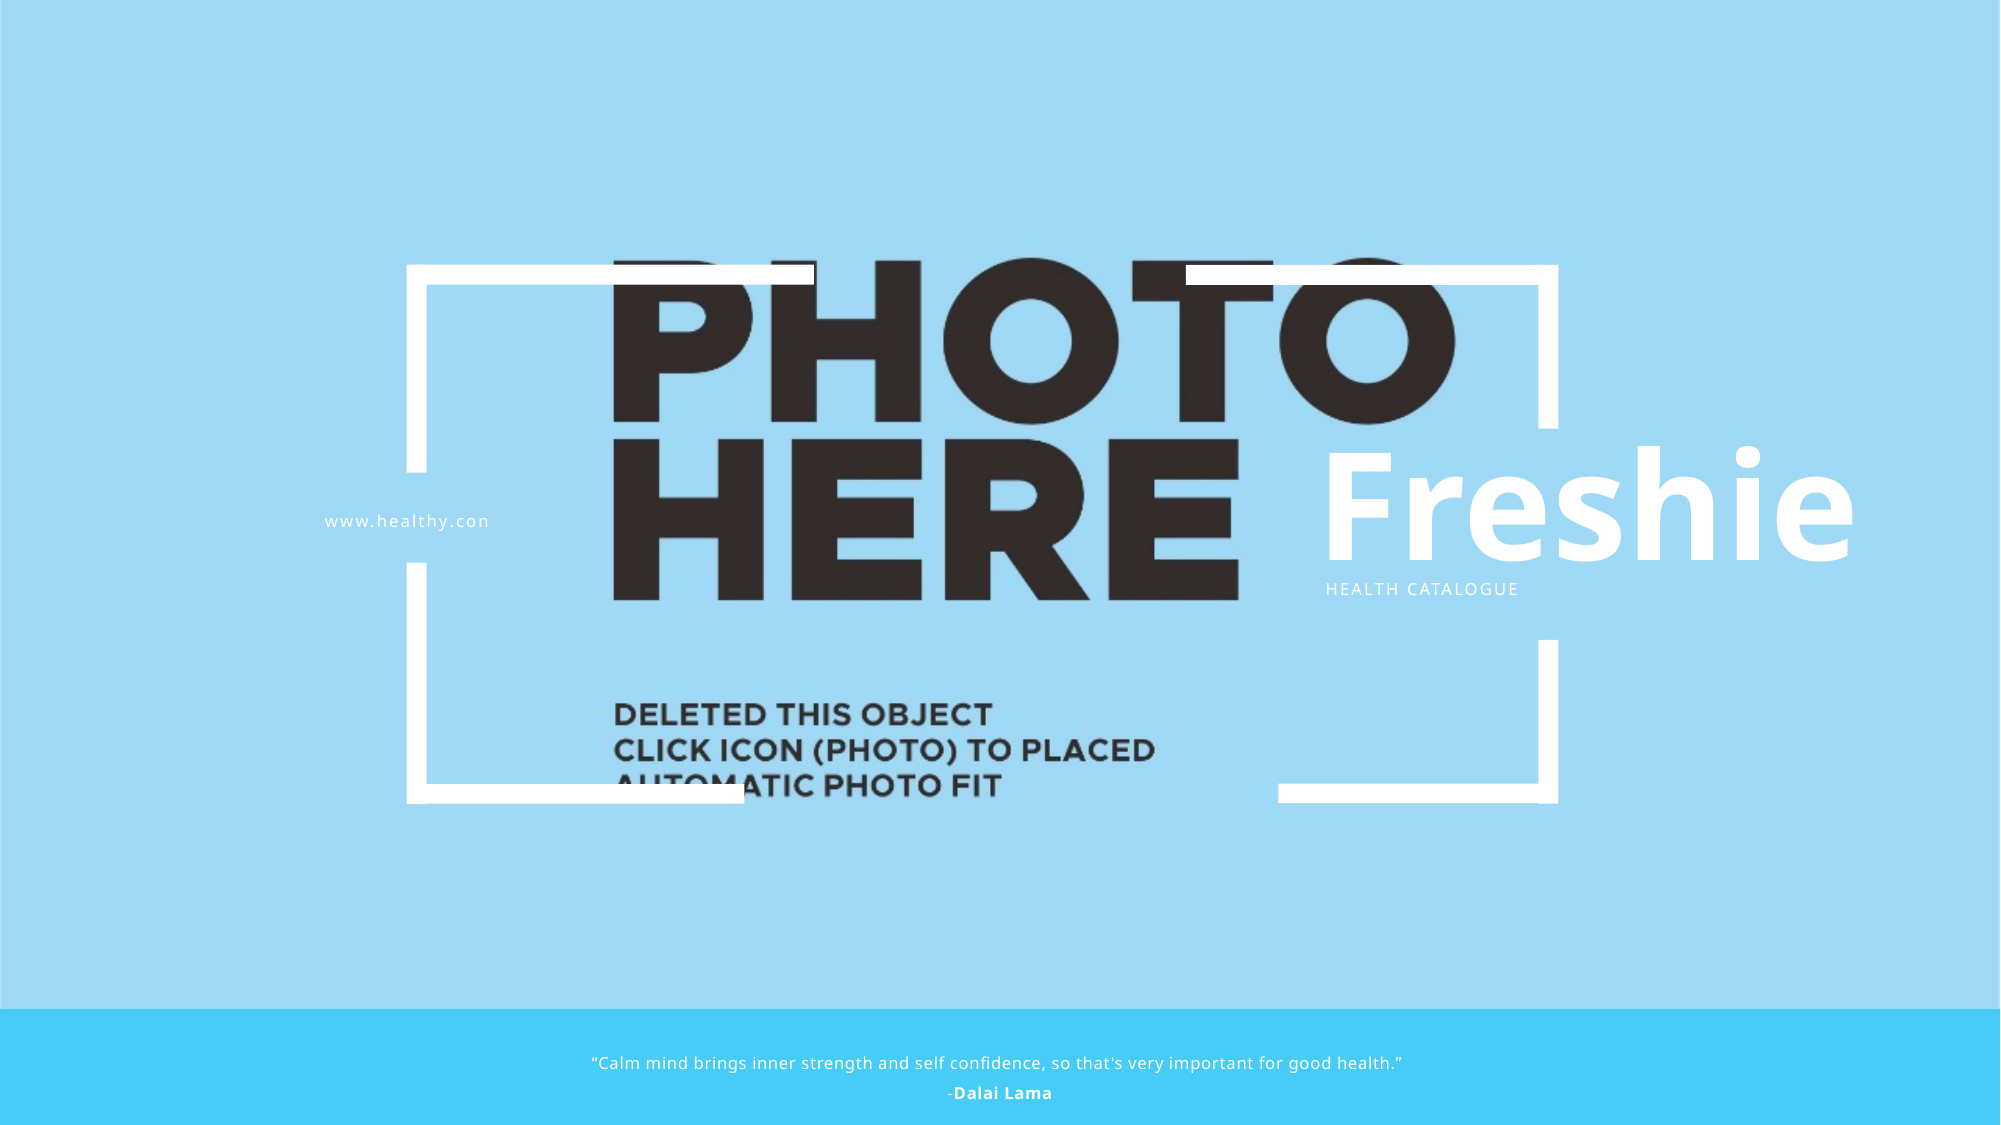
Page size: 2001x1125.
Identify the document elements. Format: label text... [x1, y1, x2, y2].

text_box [406, 562, 1559, 804]
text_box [406, 264, 1559, 473]
picture [0, 0, 2000, 1009]
text_box “Calm mind brings inner strength and self confidence, so that's very important for good health.” -Dalai Lama [500, 1035, 1500, 1110]
